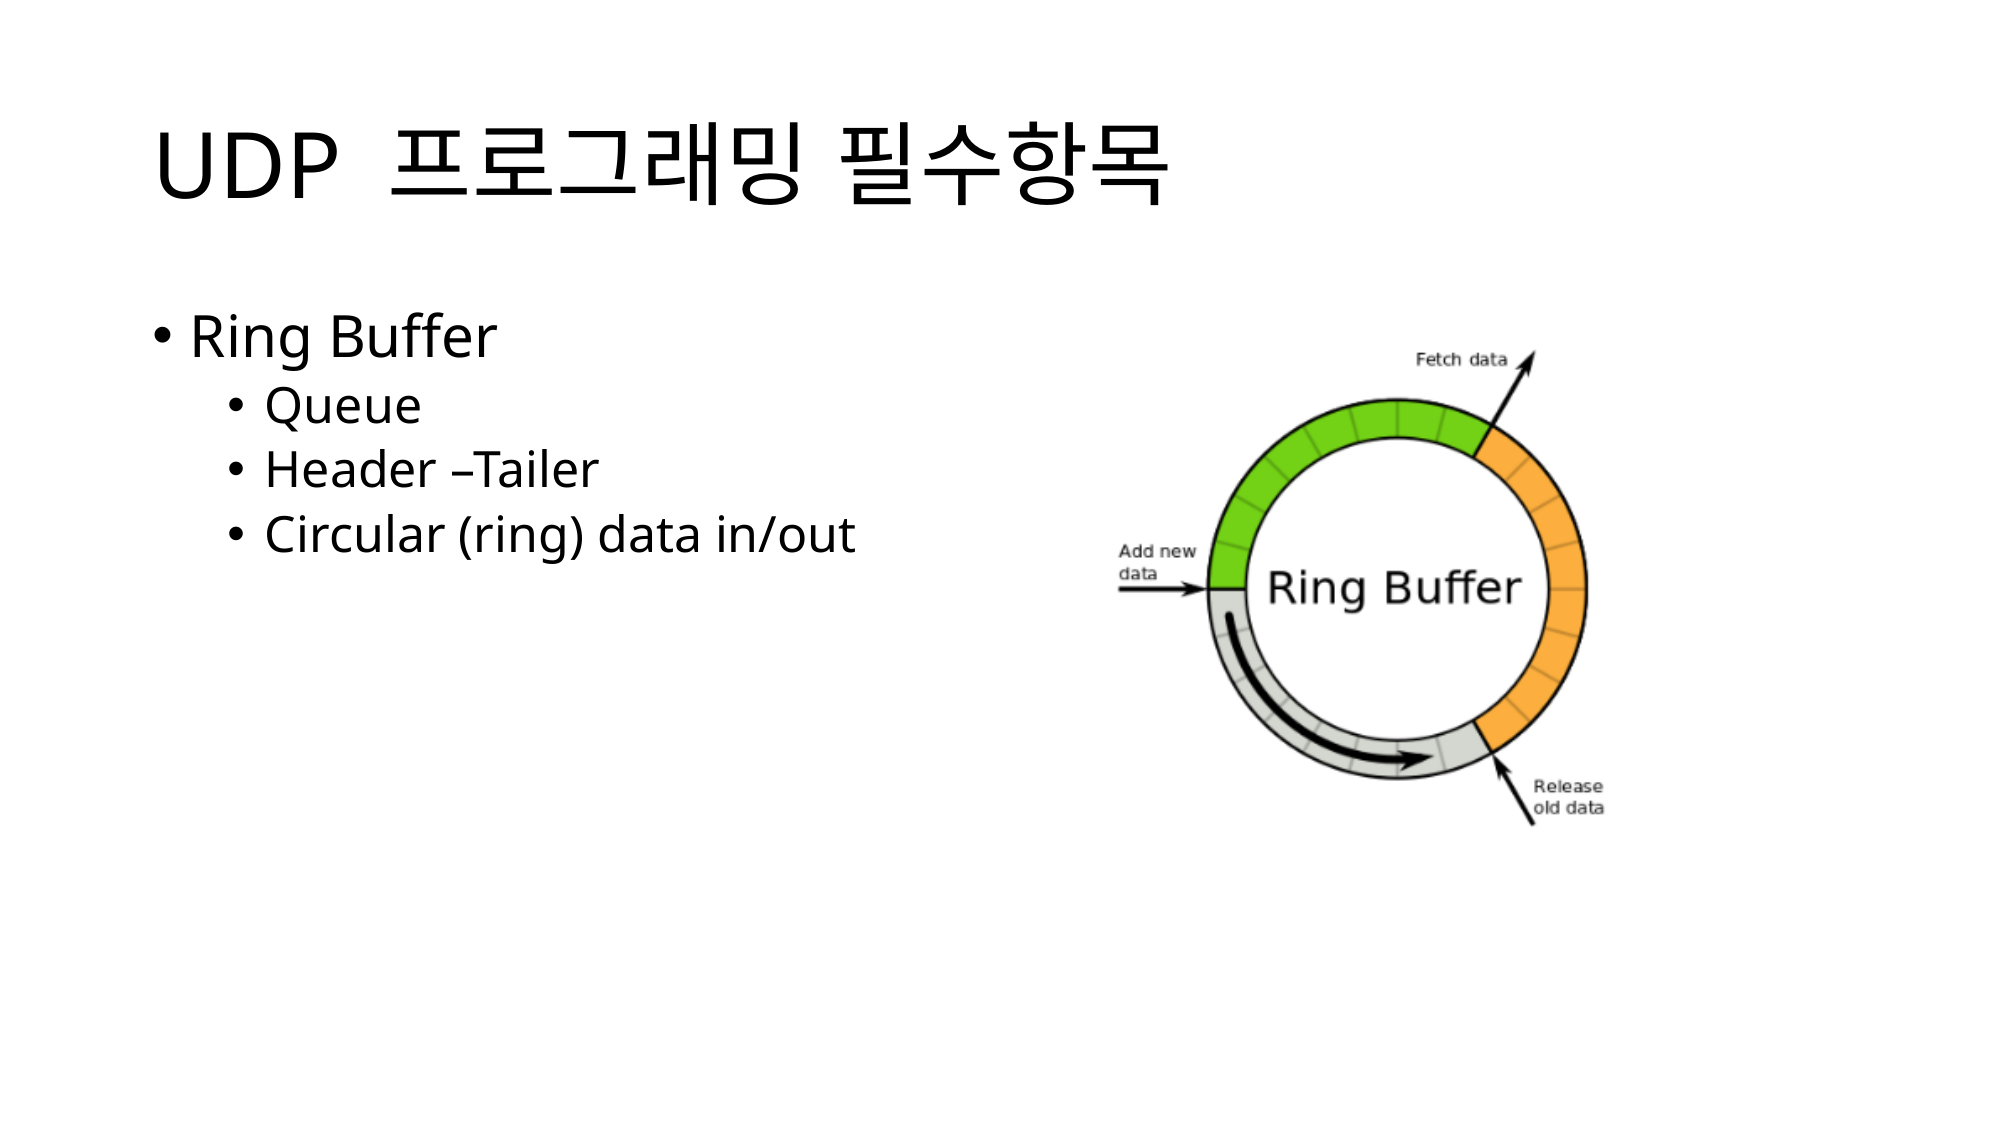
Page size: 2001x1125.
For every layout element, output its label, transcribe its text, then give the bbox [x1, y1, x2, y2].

picture [1099, 332, 1637, 838]
title UDP 프로그래밍 필수항목 [137, 59, 1863, 278]
list Ring Buffer Queue Header –Tailer Circular (ring) data in/out [137, 299, 880, 1014]
